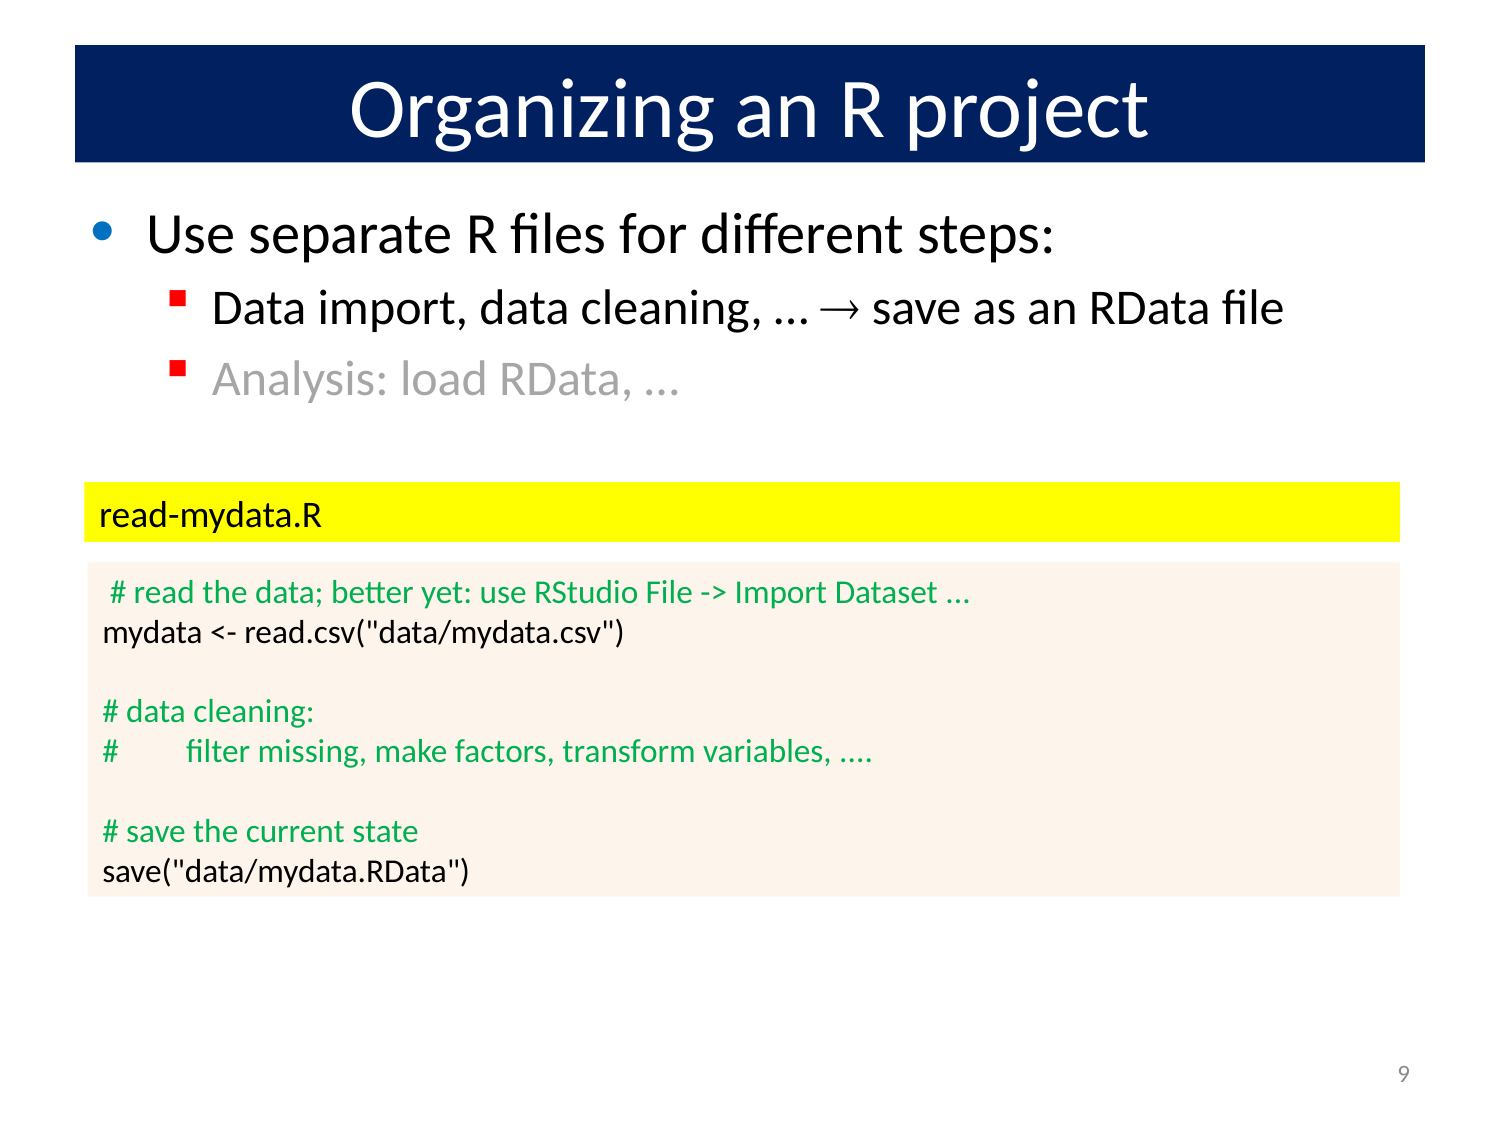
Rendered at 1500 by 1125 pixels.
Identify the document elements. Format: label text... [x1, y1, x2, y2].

text_box read-mydata.R [84, 482, 1400, 542]
title Organizing an R project [75, 45, 1425, 163]
slide_number 9 [1074, 1042, 1425, 1103]
text_box # read the data; better yet: use RStudio File -> Import Dataset ... mydata <- read.csv("data/mydata.csv") # data cleaning: # filter missing, make factors, transform variables, .... # save the current state save("data/mydata.RData") [87, 562, 1400, 897]
list Use separate R files for different steps: Data import, data cleaning, …  save as an RData file Analysis: load RData, … [75, 187, 1425, 463]
